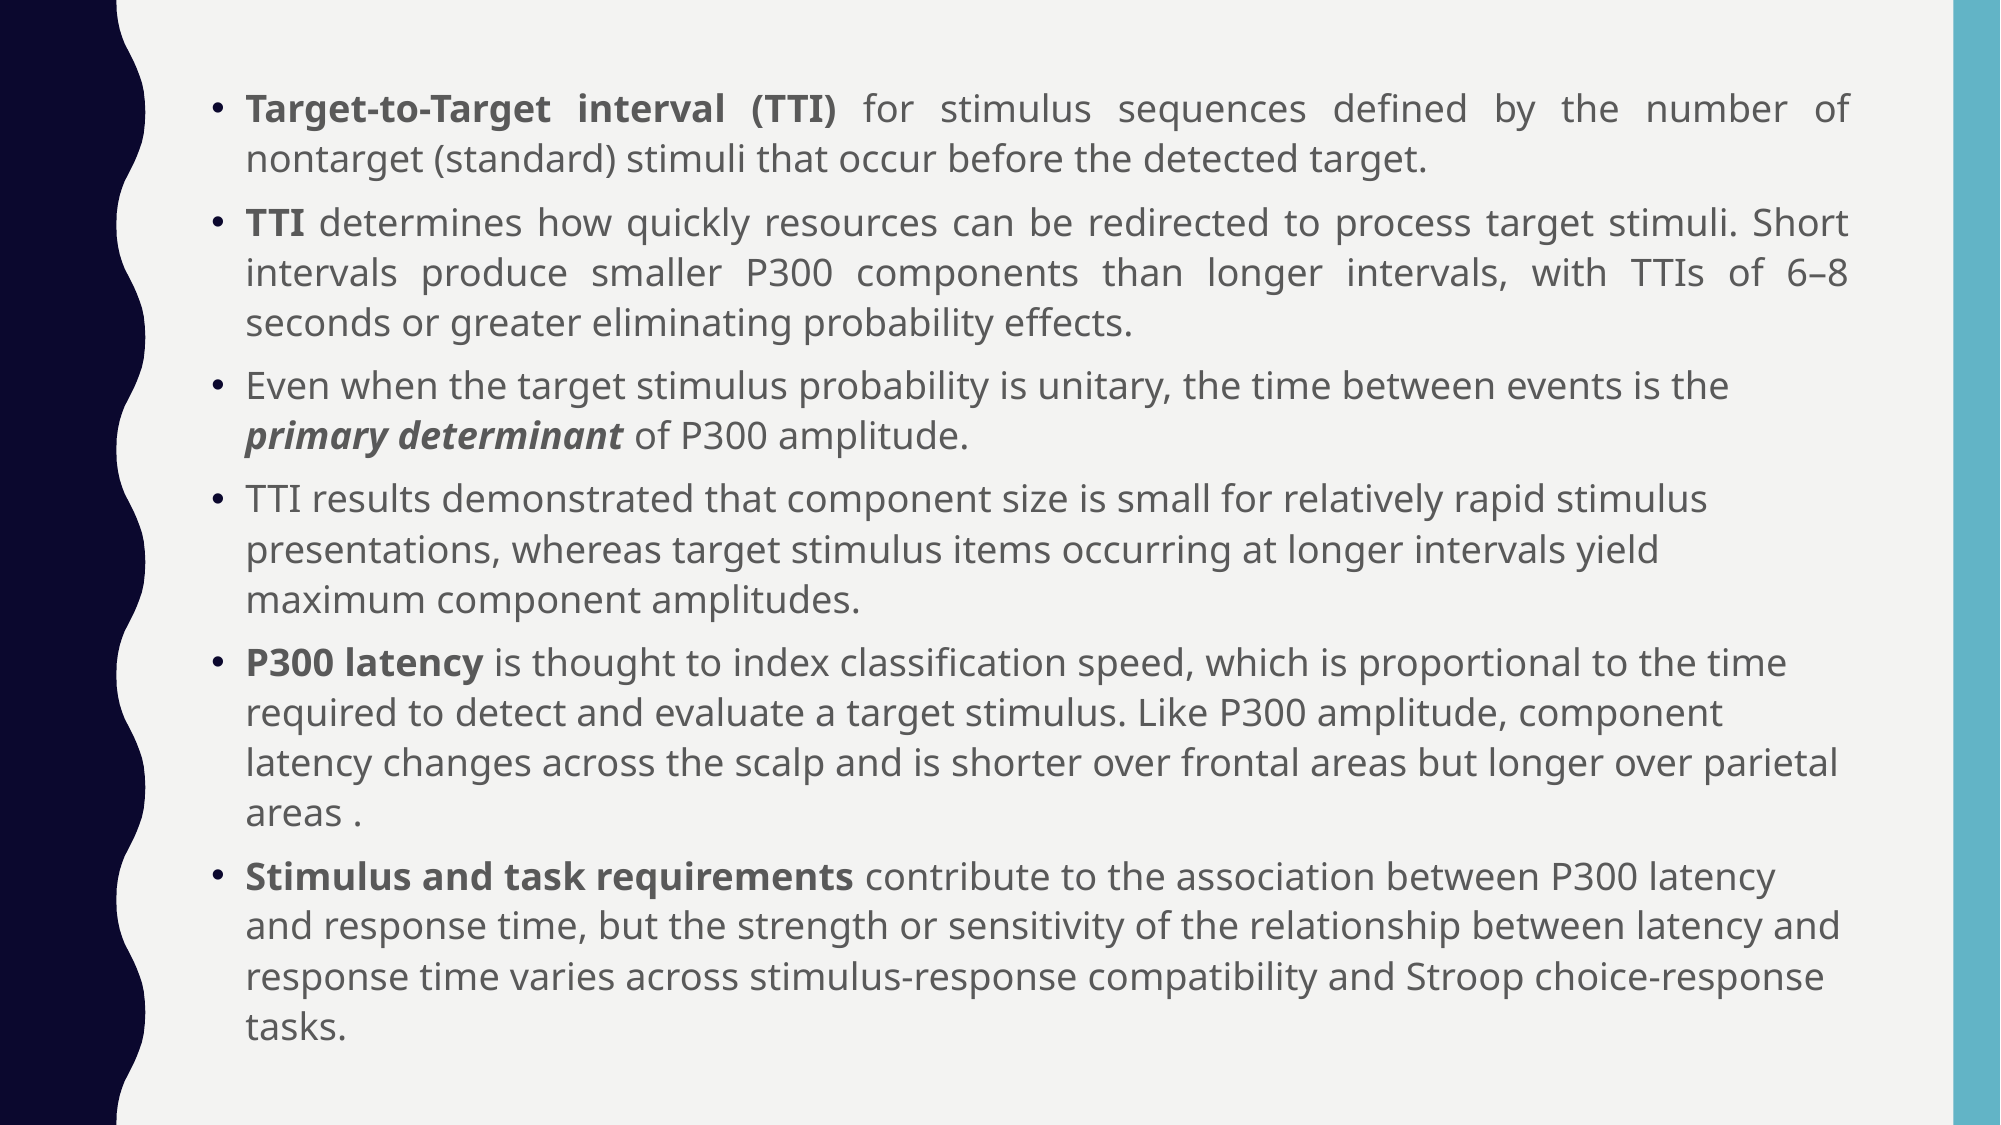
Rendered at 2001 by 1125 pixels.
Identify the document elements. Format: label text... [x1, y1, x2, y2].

list Target-to-Target interval (TTI) for stimulus sequences defined by the number of nontarget (standard) stimuli that occur before the detected target. TTI determines how quickly resources can be redirected to process target stimuli. Short intervals produce smaller P300 components than longer intervals, with TTIs of 6–8 seconds or greater eliminating probability effects. Even when the target stimulus probability is unitary, the time between events is the primary determinant of P300 amplitude. TTI results demonstrated that component size is small for relatively rapid stimulus presentations, whereas target stimulus items occurring at longer intervals yield maximum component amplitudes. P300 latency is thought to index classification speed, which is proportional to the time required to detect and evaluate a target stimulus. Like P300 amplitude, component latency changes across the scalp and is shorter over frontal areas but longer over parietal areas . Stimulus and task requirements contribute to the association between P300 latency and response time, but the strength or sensitivity of the relationship between latency and response time varies across stimulus-response compatibility and Stroop choice-response tasks. [196, 72, 1866, 1062]
